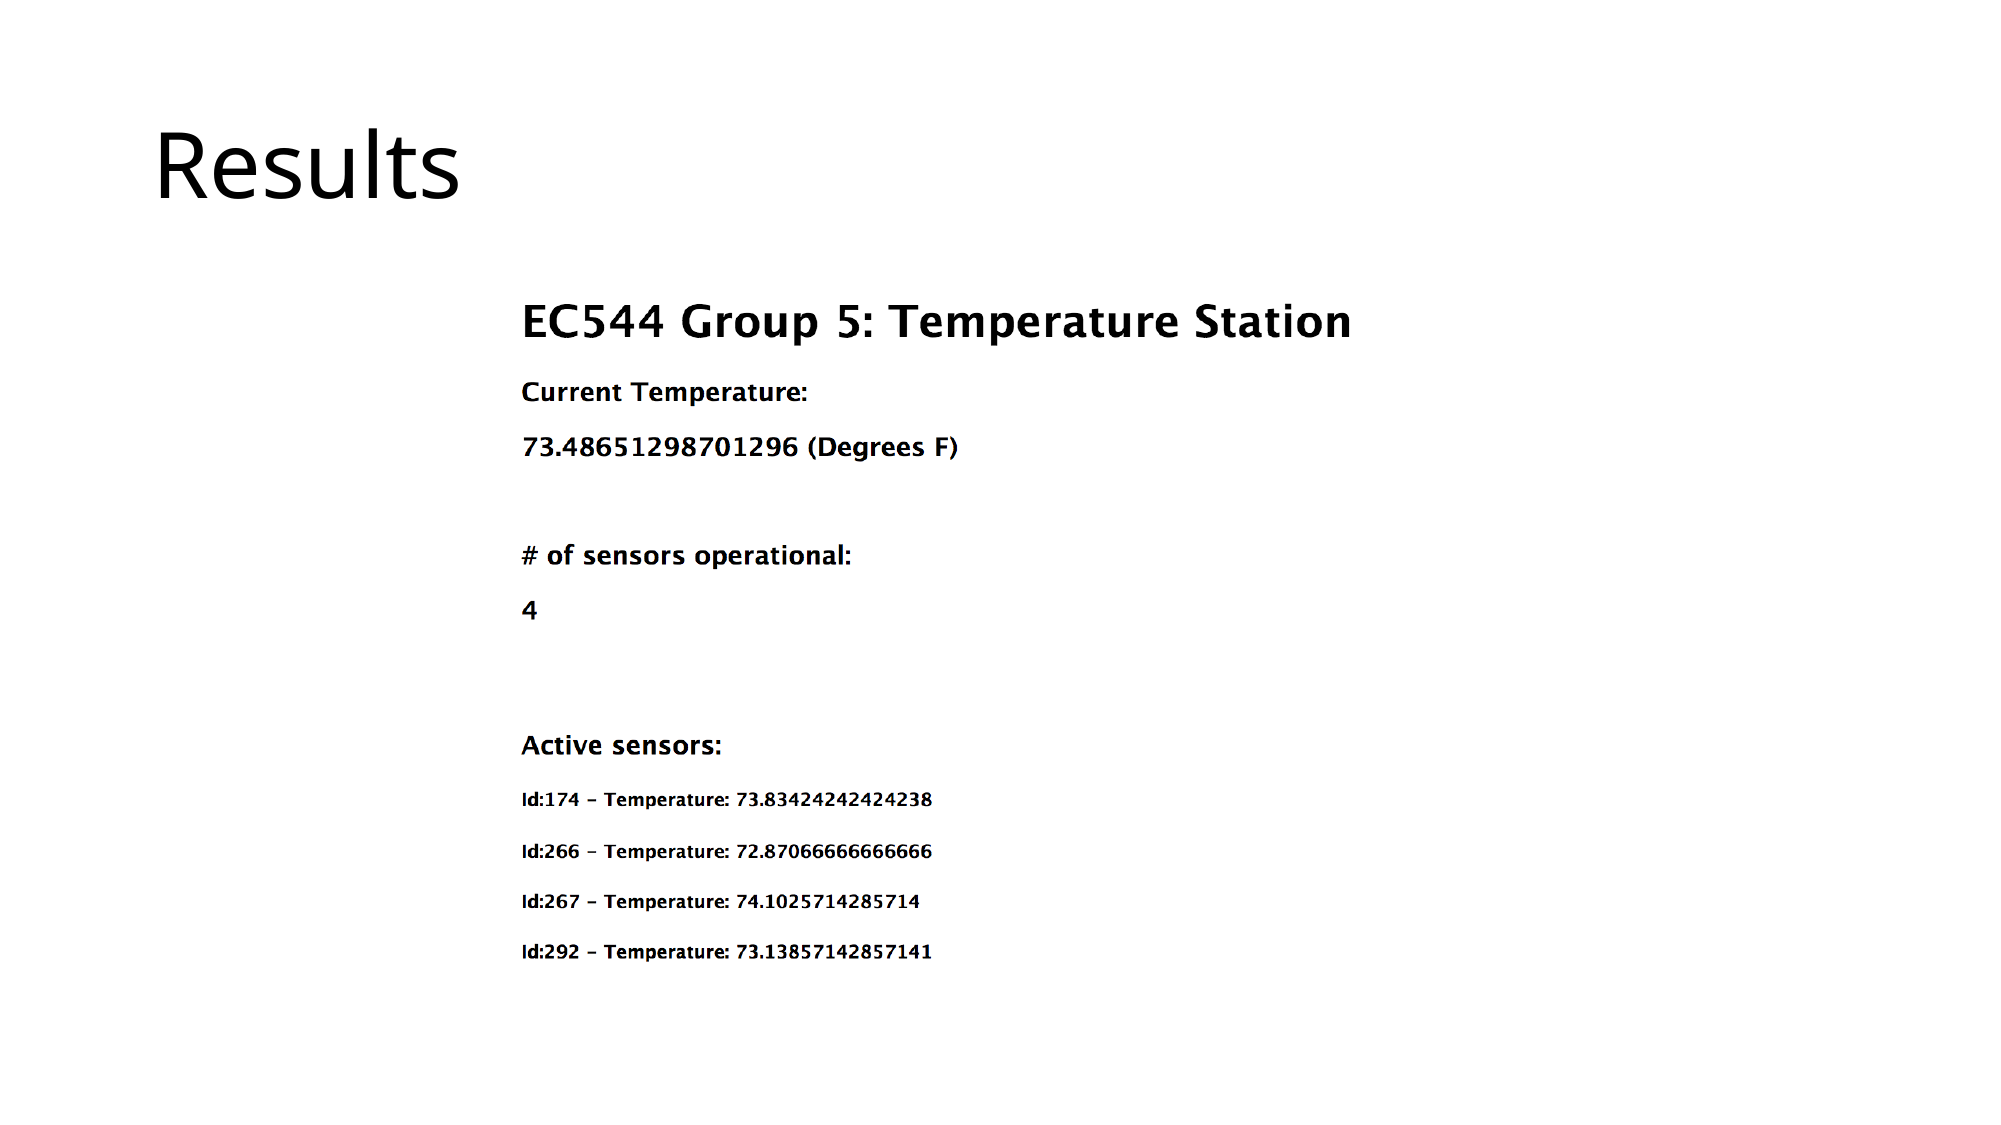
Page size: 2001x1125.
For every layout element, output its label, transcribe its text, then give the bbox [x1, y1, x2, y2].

picture [491, 277, 1444, 1013]
title Results [137, 59, 1863, 278]
